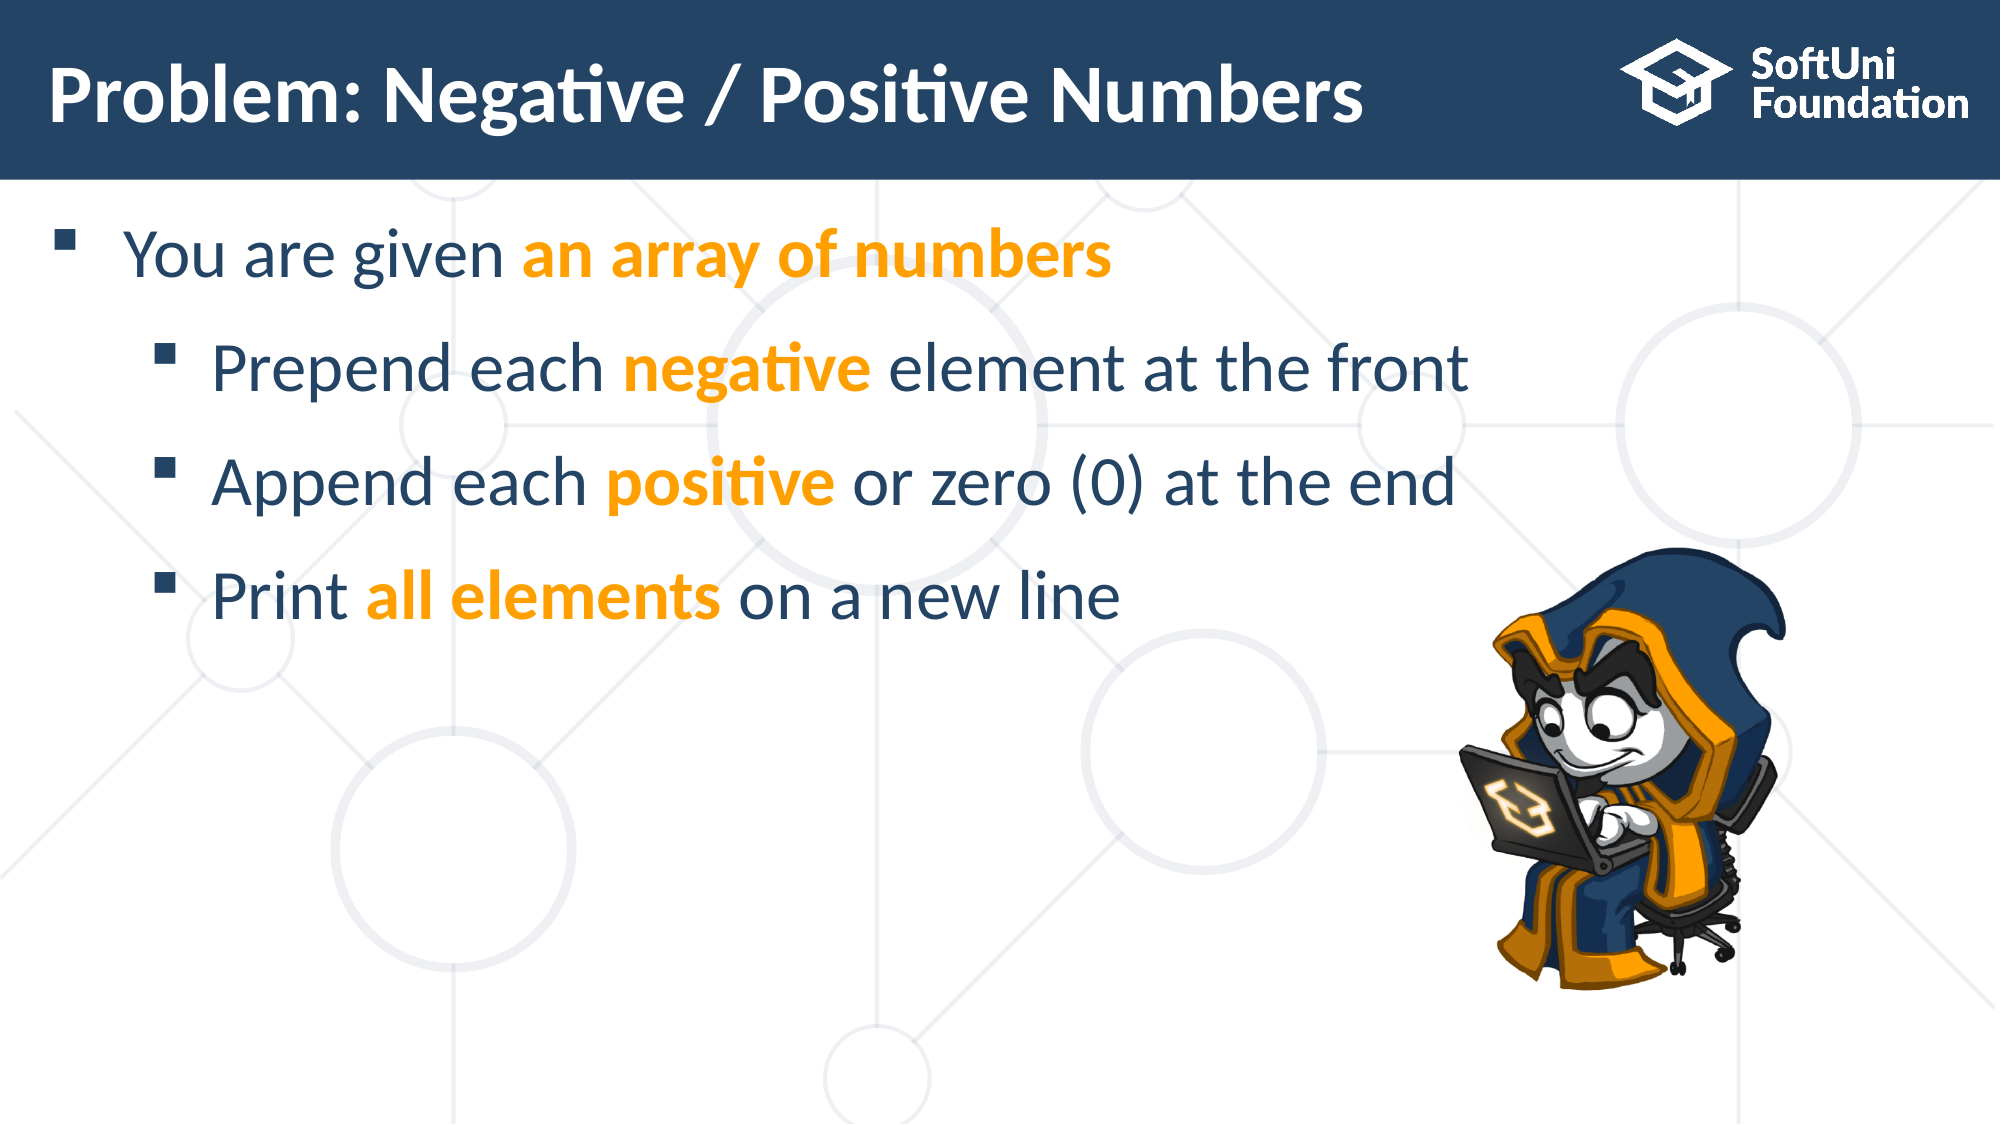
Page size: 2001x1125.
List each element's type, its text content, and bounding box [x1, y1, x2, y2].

picture [1619, 38, 1968, 126]
list You are given an array of numbers Prepend each negative element at the front Append each positive or zero (0) at the end Print all elements on a new line [31, 196, 1970, 1033]
title Problem: Negative / Positive Numbers [31, 16, 1591, 162]
picture [1396, 503, 1814, 1016]
